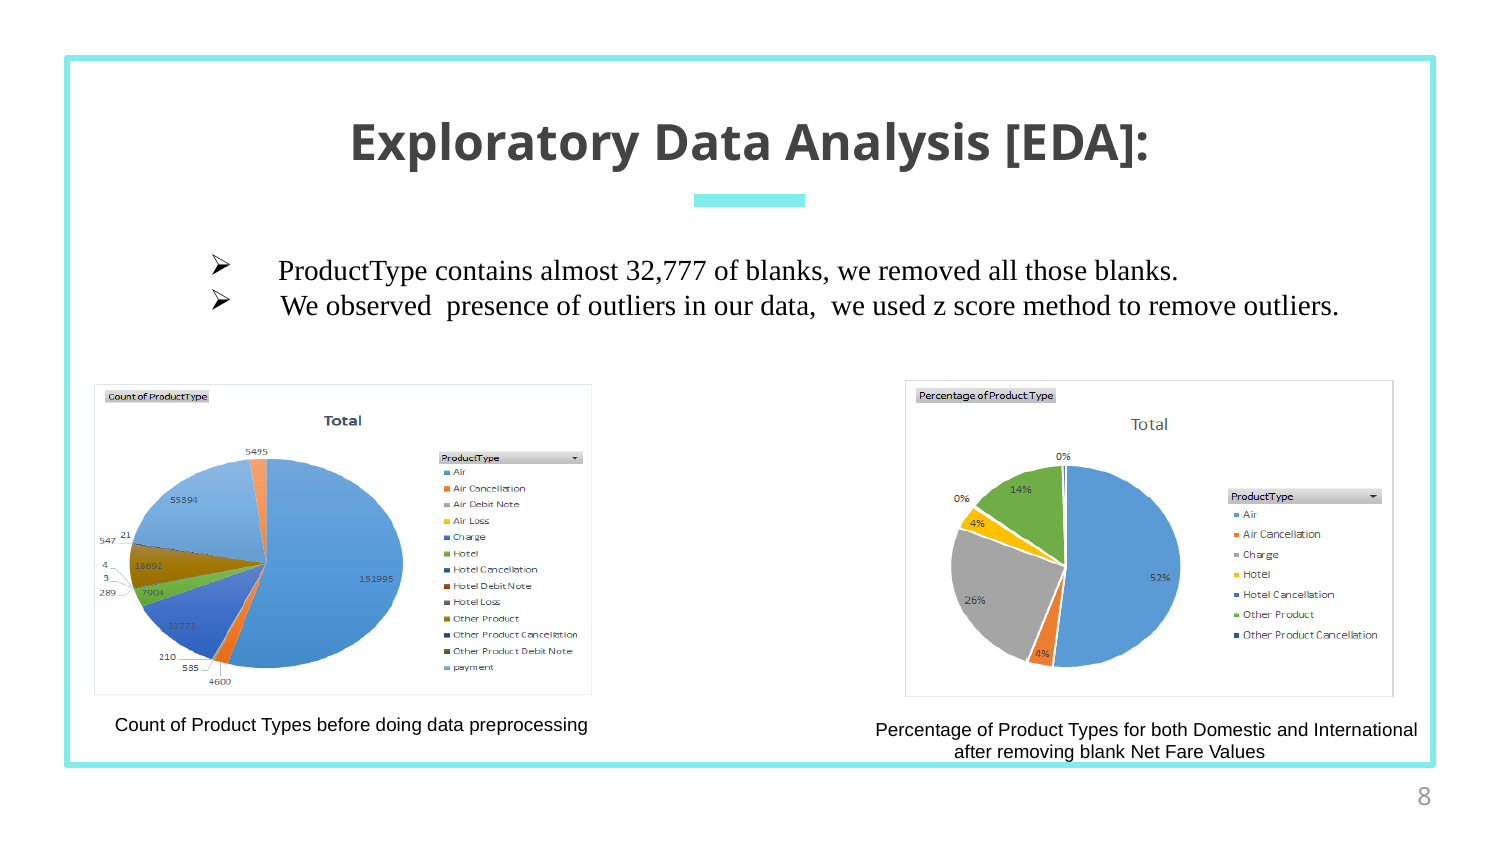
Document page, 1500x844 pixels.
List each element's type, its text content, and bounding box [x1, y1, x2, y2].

text_box Percentage of Product Types for both Domestic and International after removing blank Net Fare Values [724, 710, 1475, 771]
title Exploratory Data Analysis [EDA]: [0, 35, 1500, 186]
picture [94, 384, 592, 696]
text_box Count of Product Types before doing data preprocessing [94, 705, 685, 743]
slide_number 8 [1402, 764, 1493, 830]
text_box ProductType contains almost 32,777 of blanks, we removed all those blanks. We observed presence of outliers in our data, we used z score method to remove outliers. [194, 244, 1378, 364]
picture [904, 380, 1394, 697]
